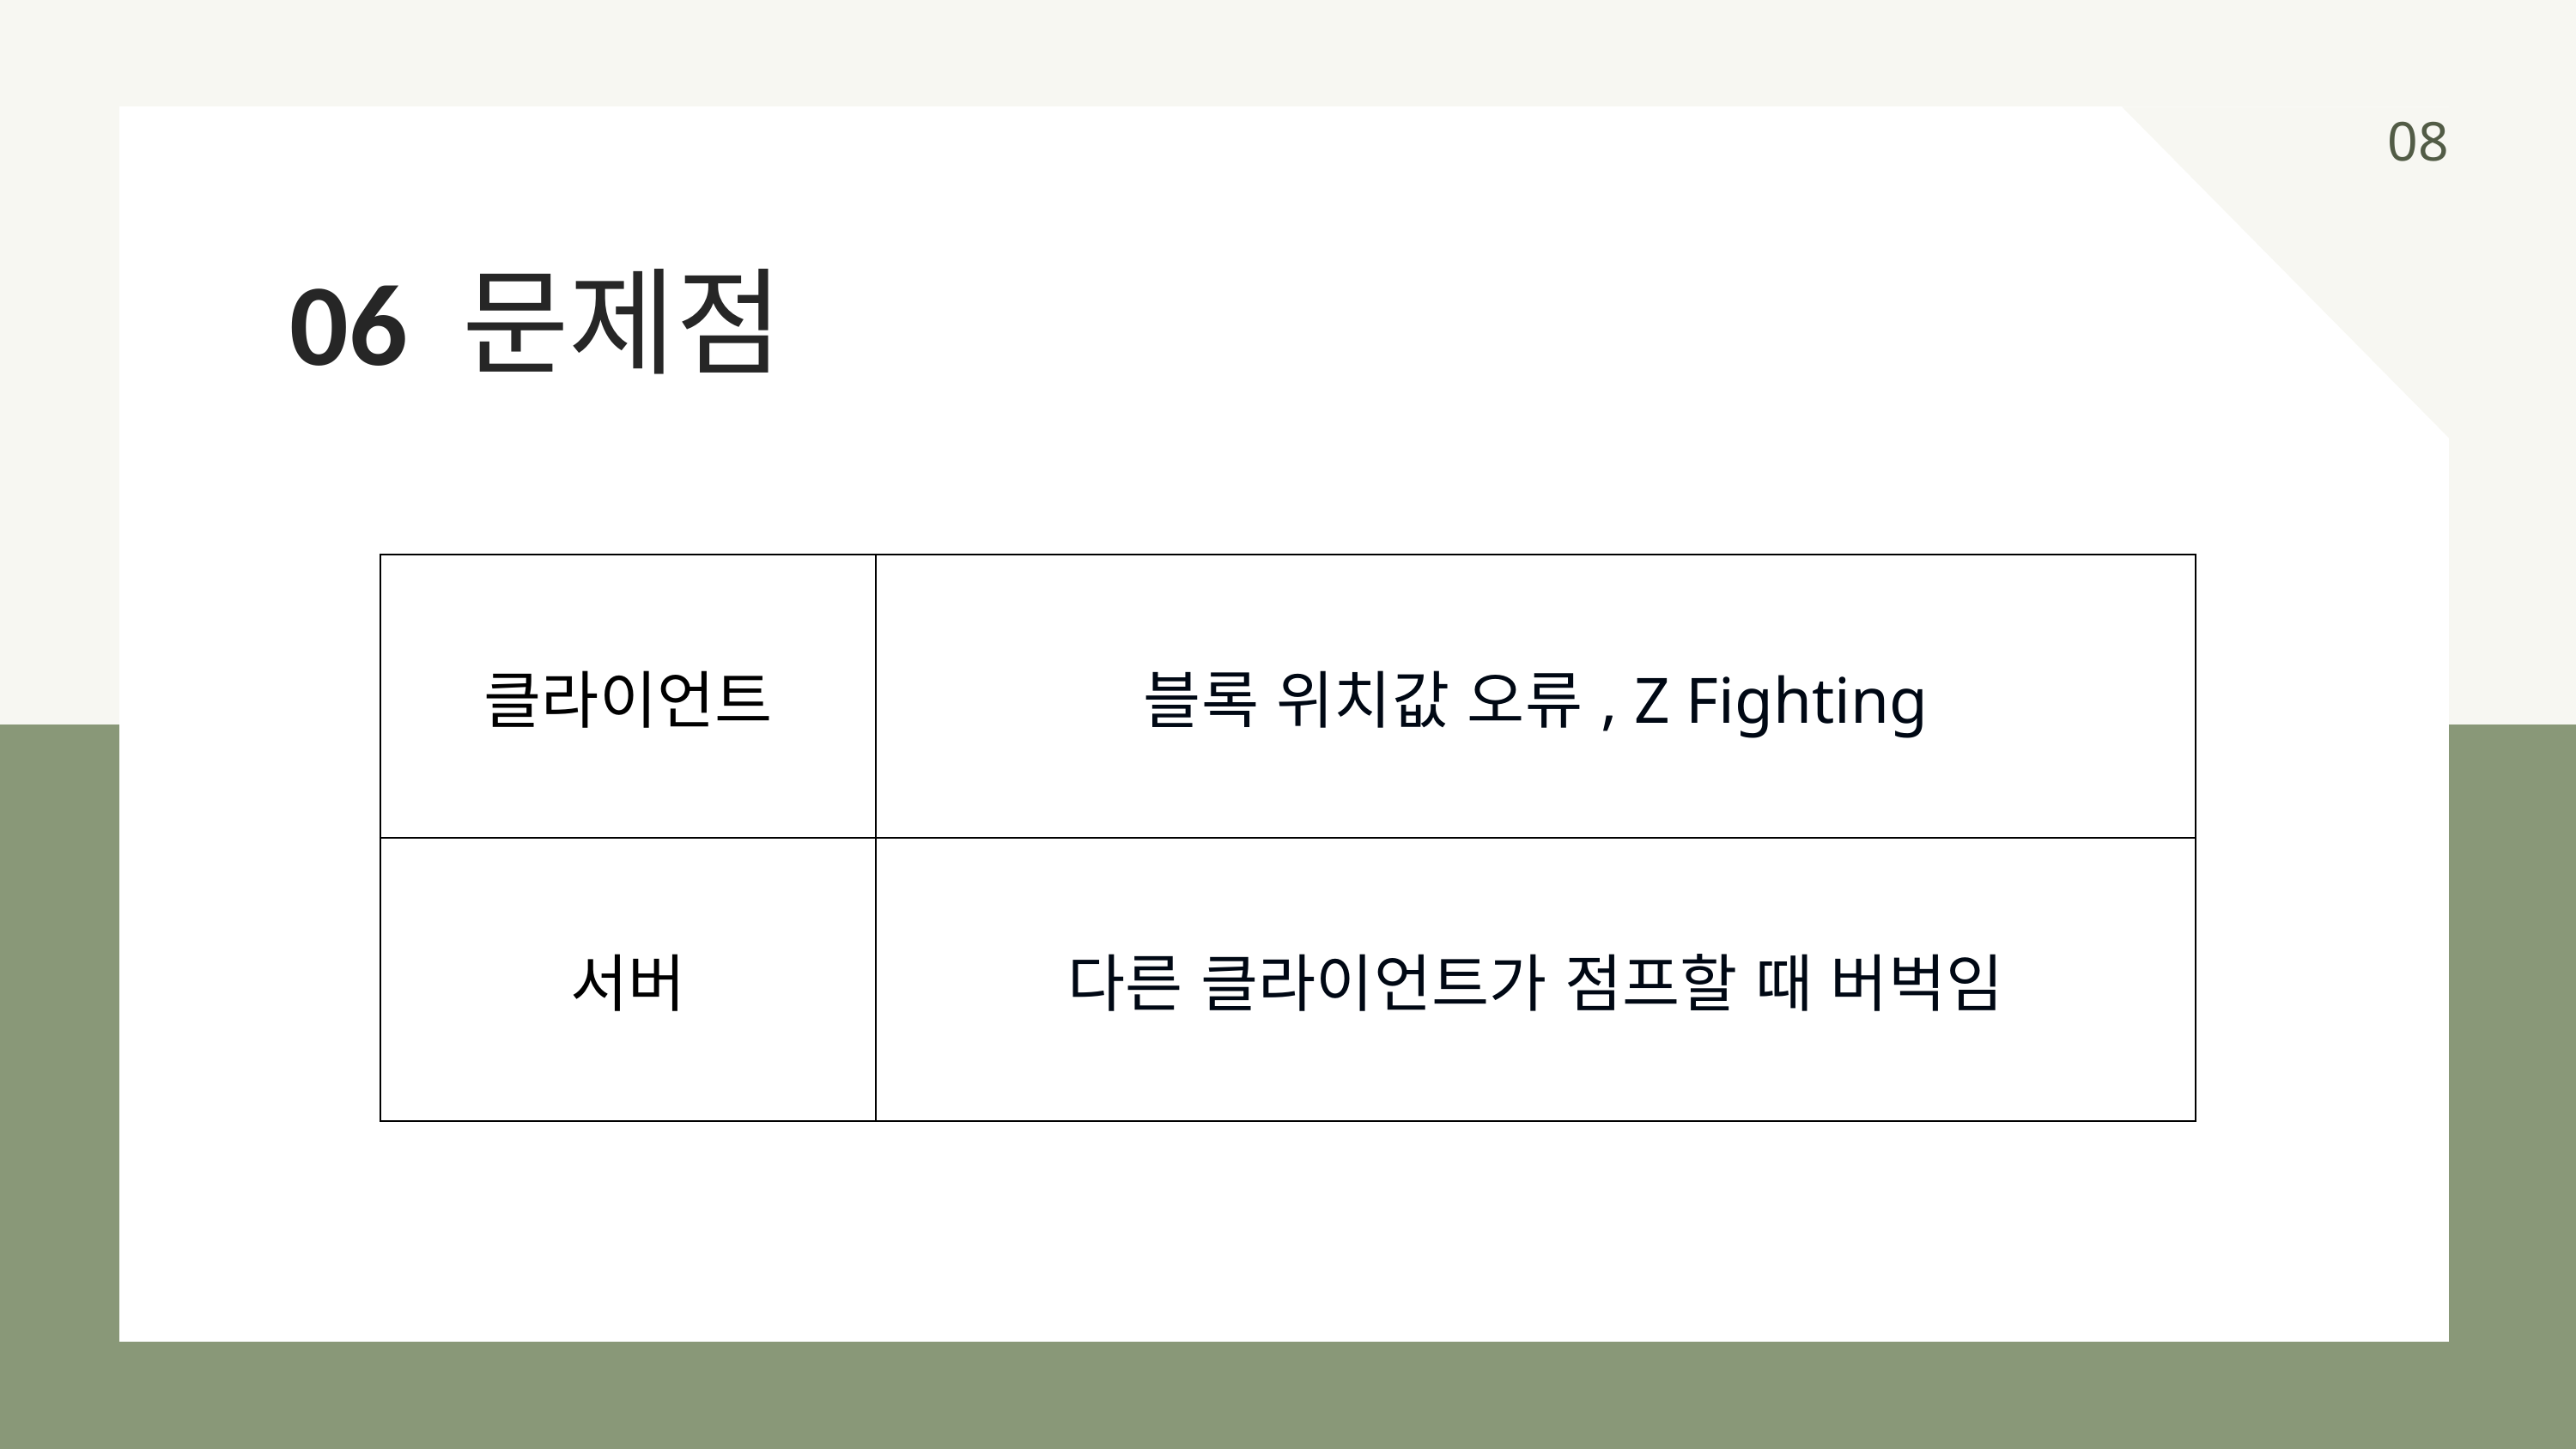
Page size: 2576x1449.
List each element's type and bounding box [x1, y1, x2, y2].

text_box [119, 106, 2450, 1343]
text_box [0, 724, 2576, 1449]
